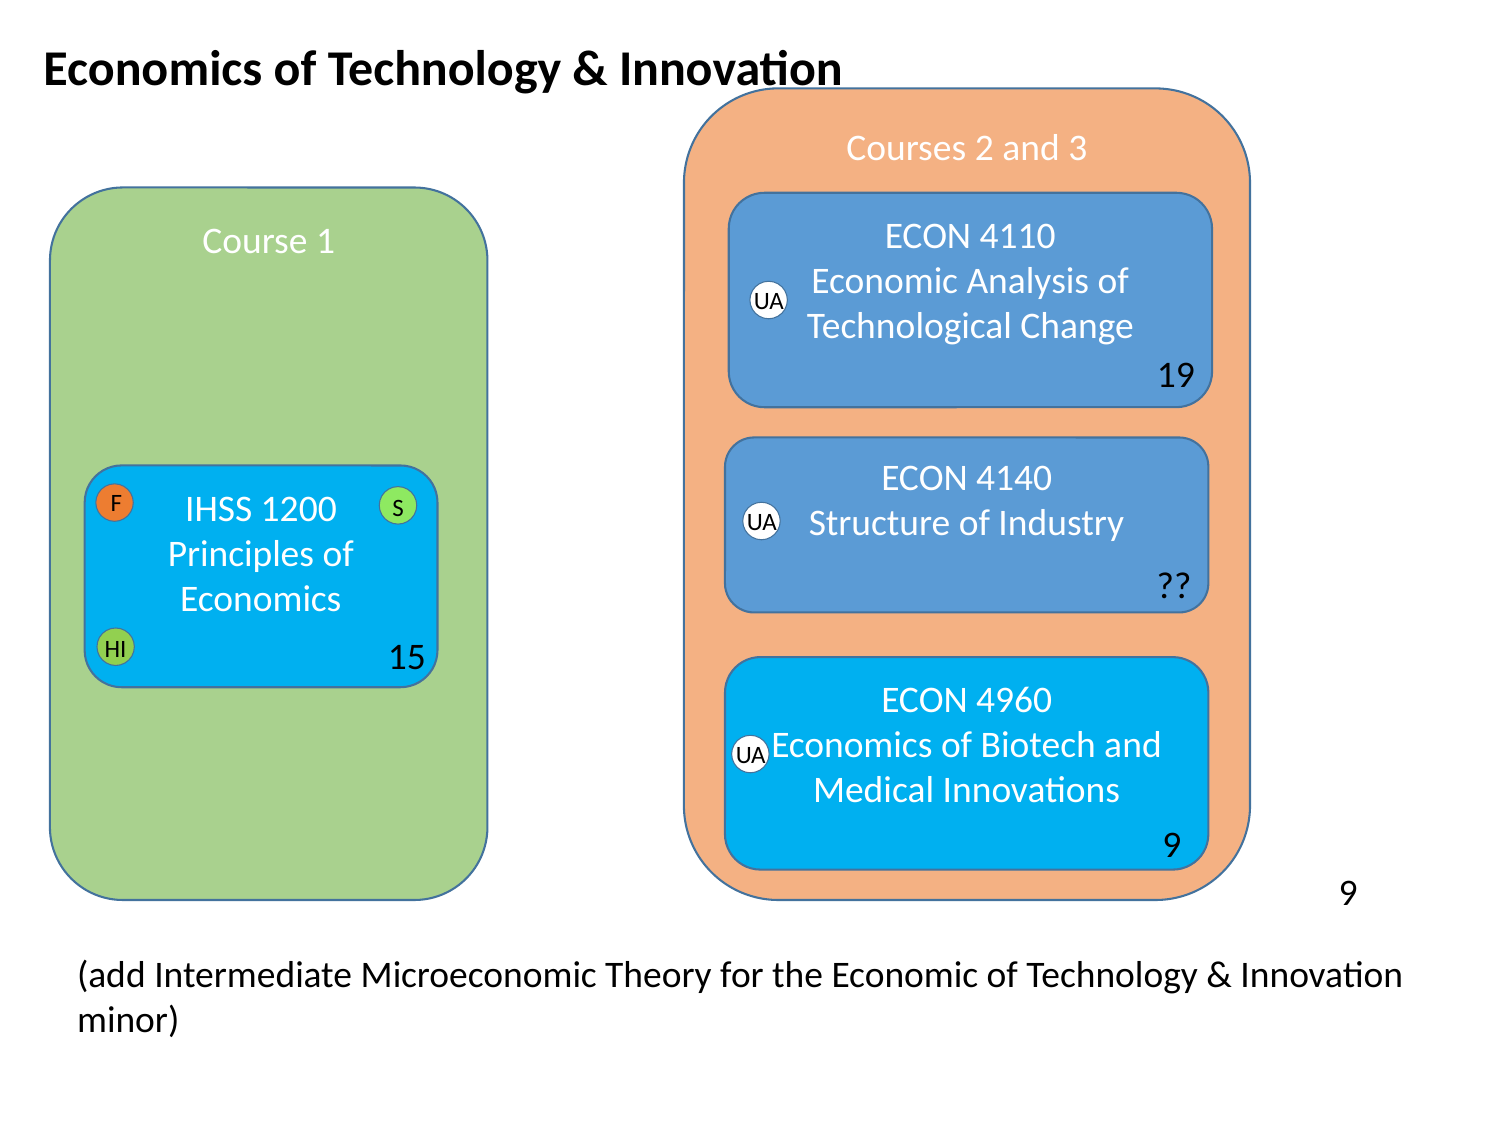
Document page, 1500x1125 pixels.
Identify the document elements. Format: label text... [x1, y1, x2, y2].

text_box ?? [1141, 553, 1207, 614]
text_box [731, 498, 793, 544]
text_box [95, 479, 138, 525]
text_box 9 [1147, 812, 1197, 873]
text_box IHSS 1200 Principles of Economics [83, 464, 439, 689]
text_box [89, 624, 142, 671]
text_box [720, 731, 782, 777]
text_box (add Intermediate Microeconomic Theory for the Economic of Technology & Innovation minor) [62, 942, 1488, 1048]
text_box Course 1 [48, 186, 489, 902]
text_box 19 [1142, 342, 1210, 403]
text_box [377, 483, 420, 530]
text_box 9 [1323, 860, 1373, 921]
text_box ECON 4110 Economic Analysis of Technological Change [727, 191, 1214, 409]
text_box Economics of Technology & Innovation [28, 27, 859, 103]
text_box Courses 2 and 3 [682, 87, 1252, 902]
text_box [738, 277, 800, 323]
text_box ECON 4960 Economics of Biotech and Medical Innovations [723, 656, 1210, 871]
text_box ECON 4140 Structure of Industry [723, 436, 1210, 614]
text_box 15 [373, 624, 441, 685]
